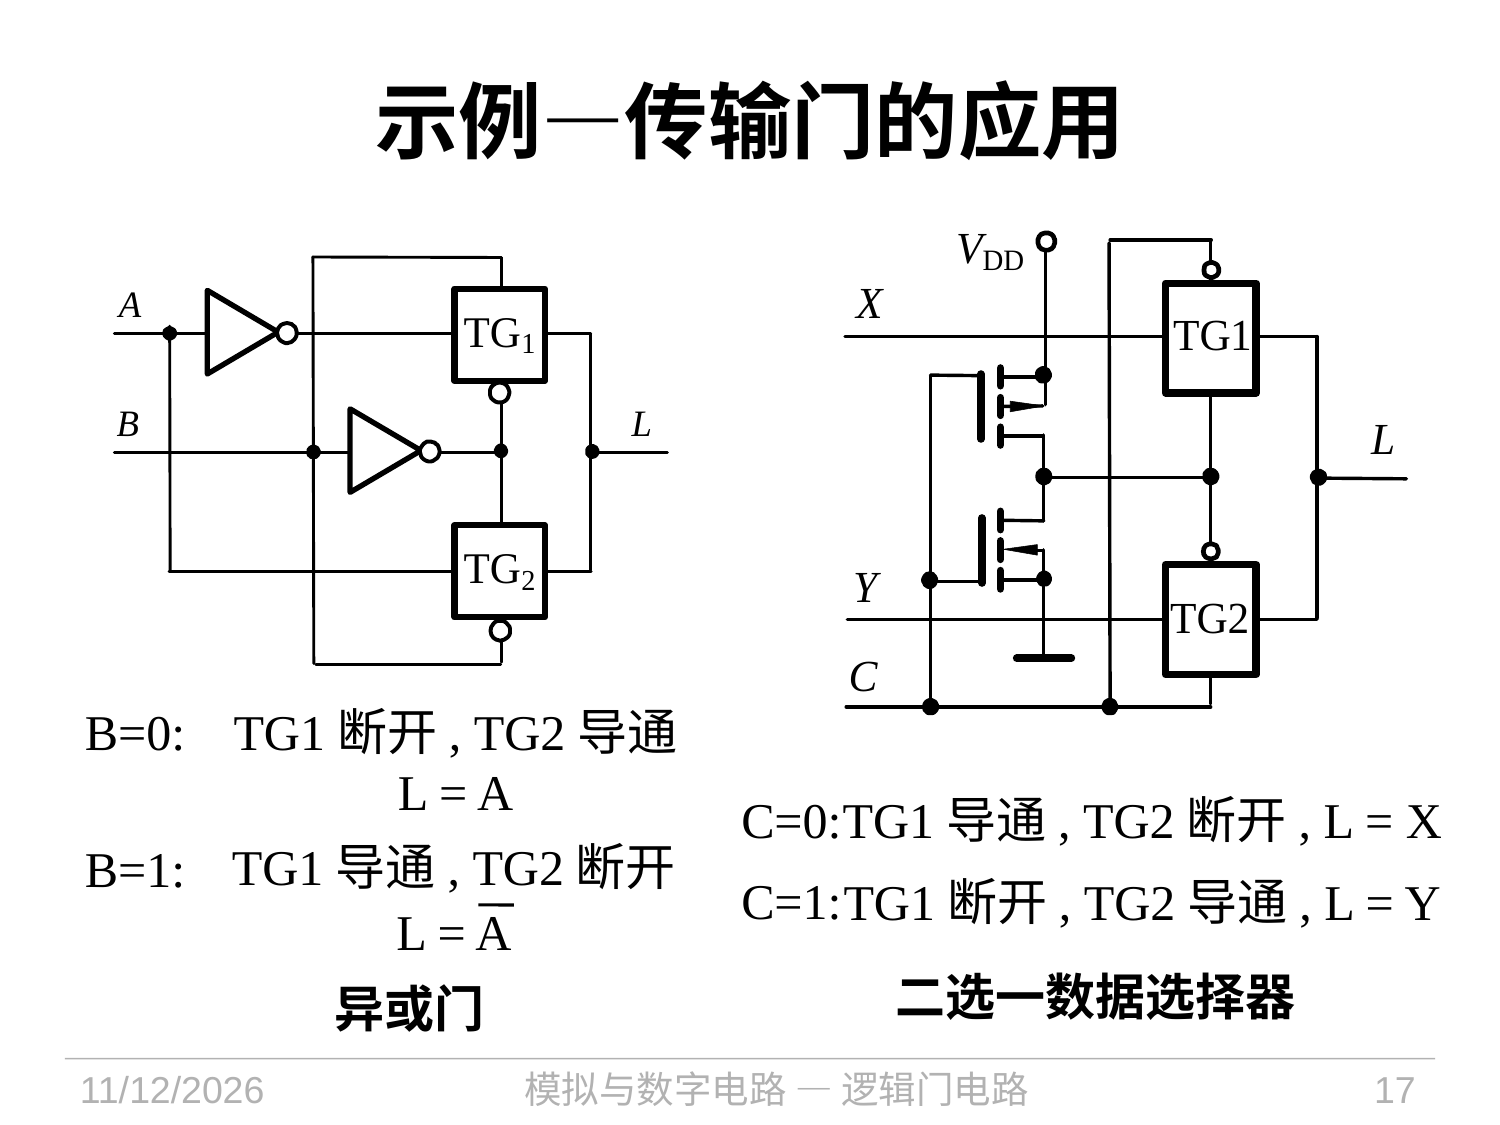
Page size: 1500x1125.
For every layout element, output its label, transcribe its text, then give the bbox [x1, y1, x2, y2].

text_box C=0: [726, 780, 828, 856]
text_box B=1: [70, 830, 201, 905]
text_box TG1断开, TG2导通 L = A [218, 693, 693, 829]
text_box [820, 207, 1424, 720]
title 示例—传输门的应用 [75, 24, 1425, 213]
slide_number 17 [1230, 1058, 1431, 1125]
text_box TG1断开, TG2导通, L = Y [828, 863, 1456, 939]
footer 模拟与数字电路 — 逻辑门电路 [373, 1058, 1179, 1125]
text_box B=0: [70, 693, 201, 769]
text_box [94, 255, 679, 671]
text_box TG1导通, TG2断开, L = X [828, 780, 1457, 856]
text_box C=1: [726, 861, 857, 937]
text_box 异或门 [319, 979, 500, 1045]
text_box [234, 828, 674, 970]
text_box 二选一数据选择器 [881, 957, 1311, 1033]
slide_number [64, 1058, 348, 1125]
